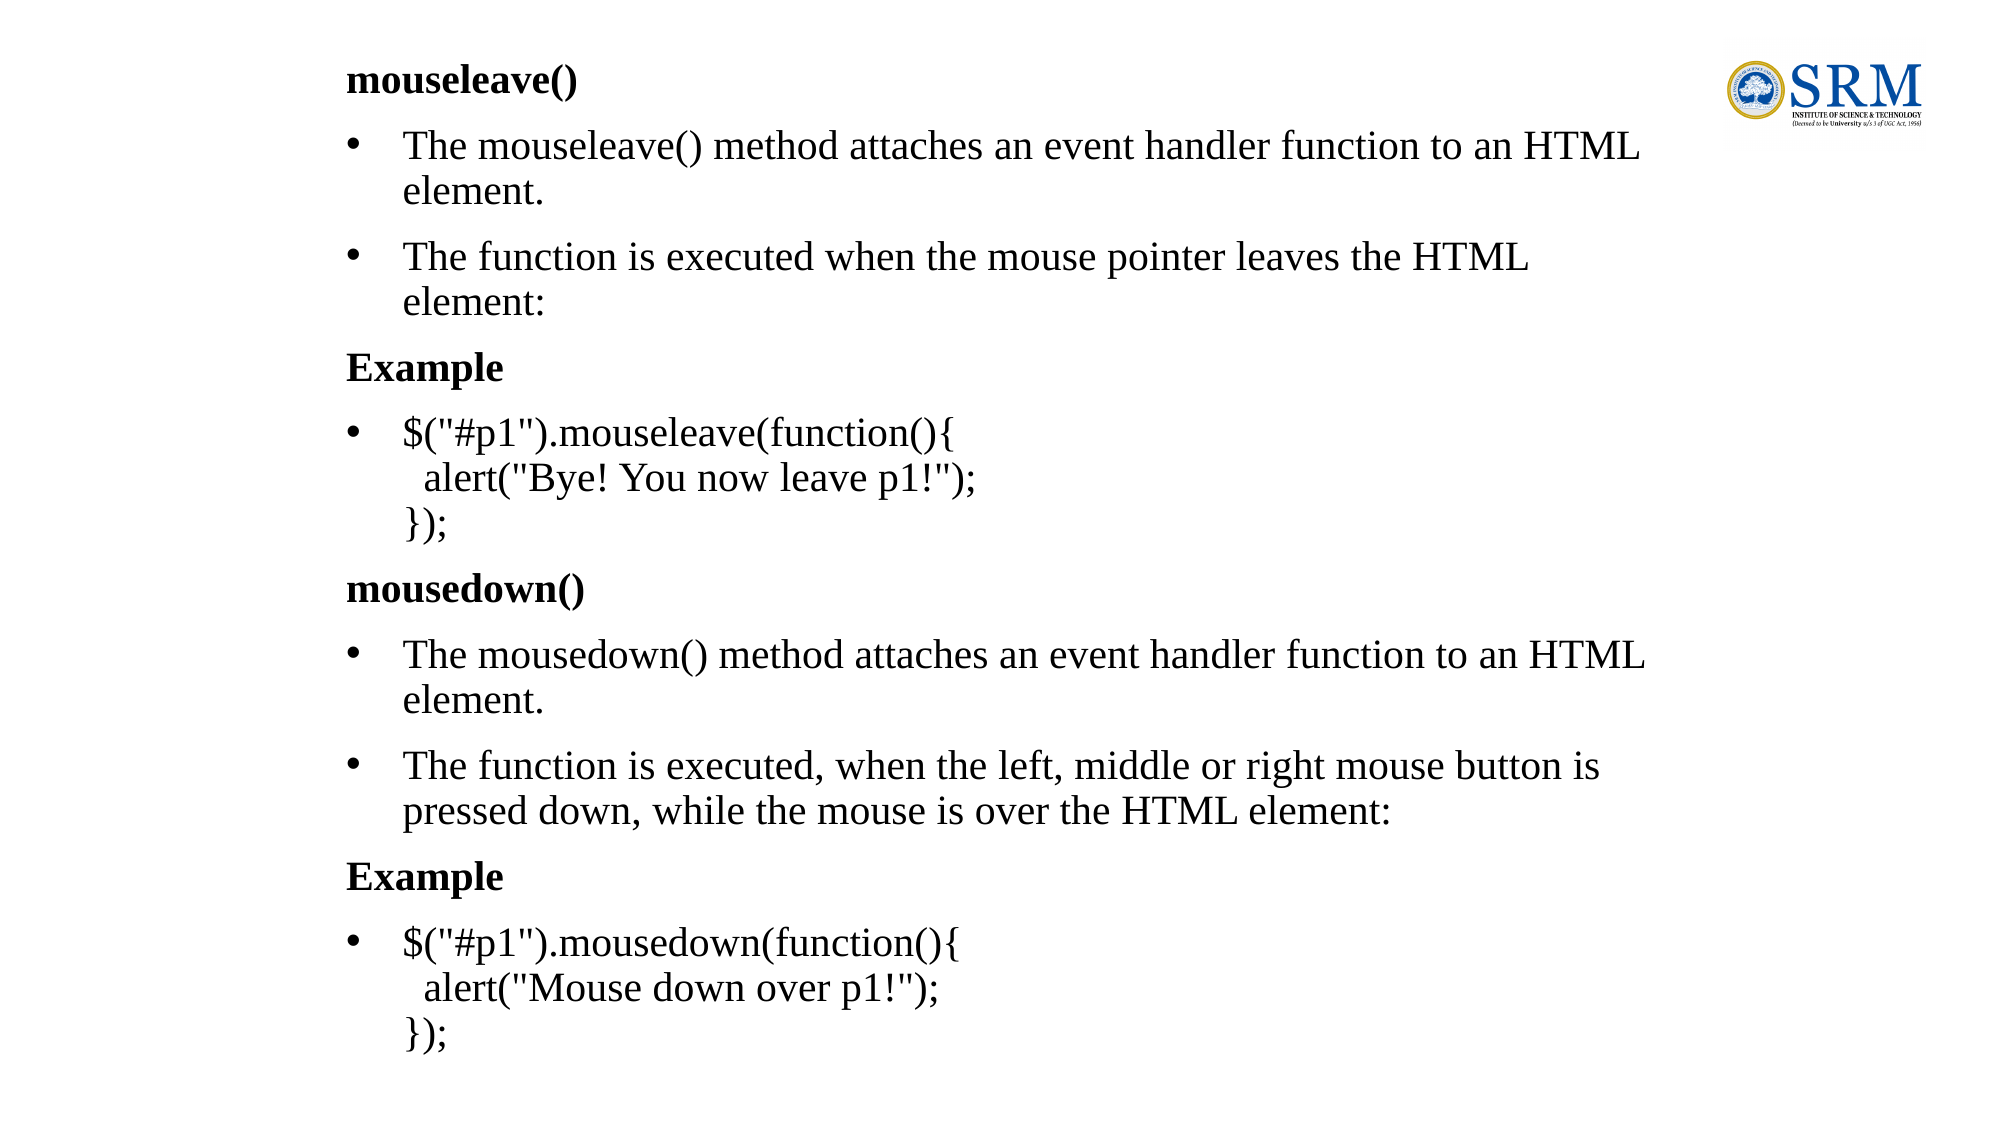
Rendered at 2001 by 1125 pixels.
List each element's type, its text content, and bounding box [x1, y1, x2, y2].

list mouseleave() The mouseleave() method attaches an event handler function to an HTML element. The function is executed when the mouse pointer leaves the HTML element: Example $("#p1").mouseleave(function(){ alert("Bye! You now leave p1!"); }); mousedown() The mousedown() method attaches an event handler function to an HTML element. The function is executed, when the left, middle or right mouse button is pressed down, while the mouse is over the HTML element: Example $("#p1").mousedown(function(){ alert("Mouse down over p1!"); }); [312, 50, 1663, 1125]
picture [1723, 37, 1926, 151]
